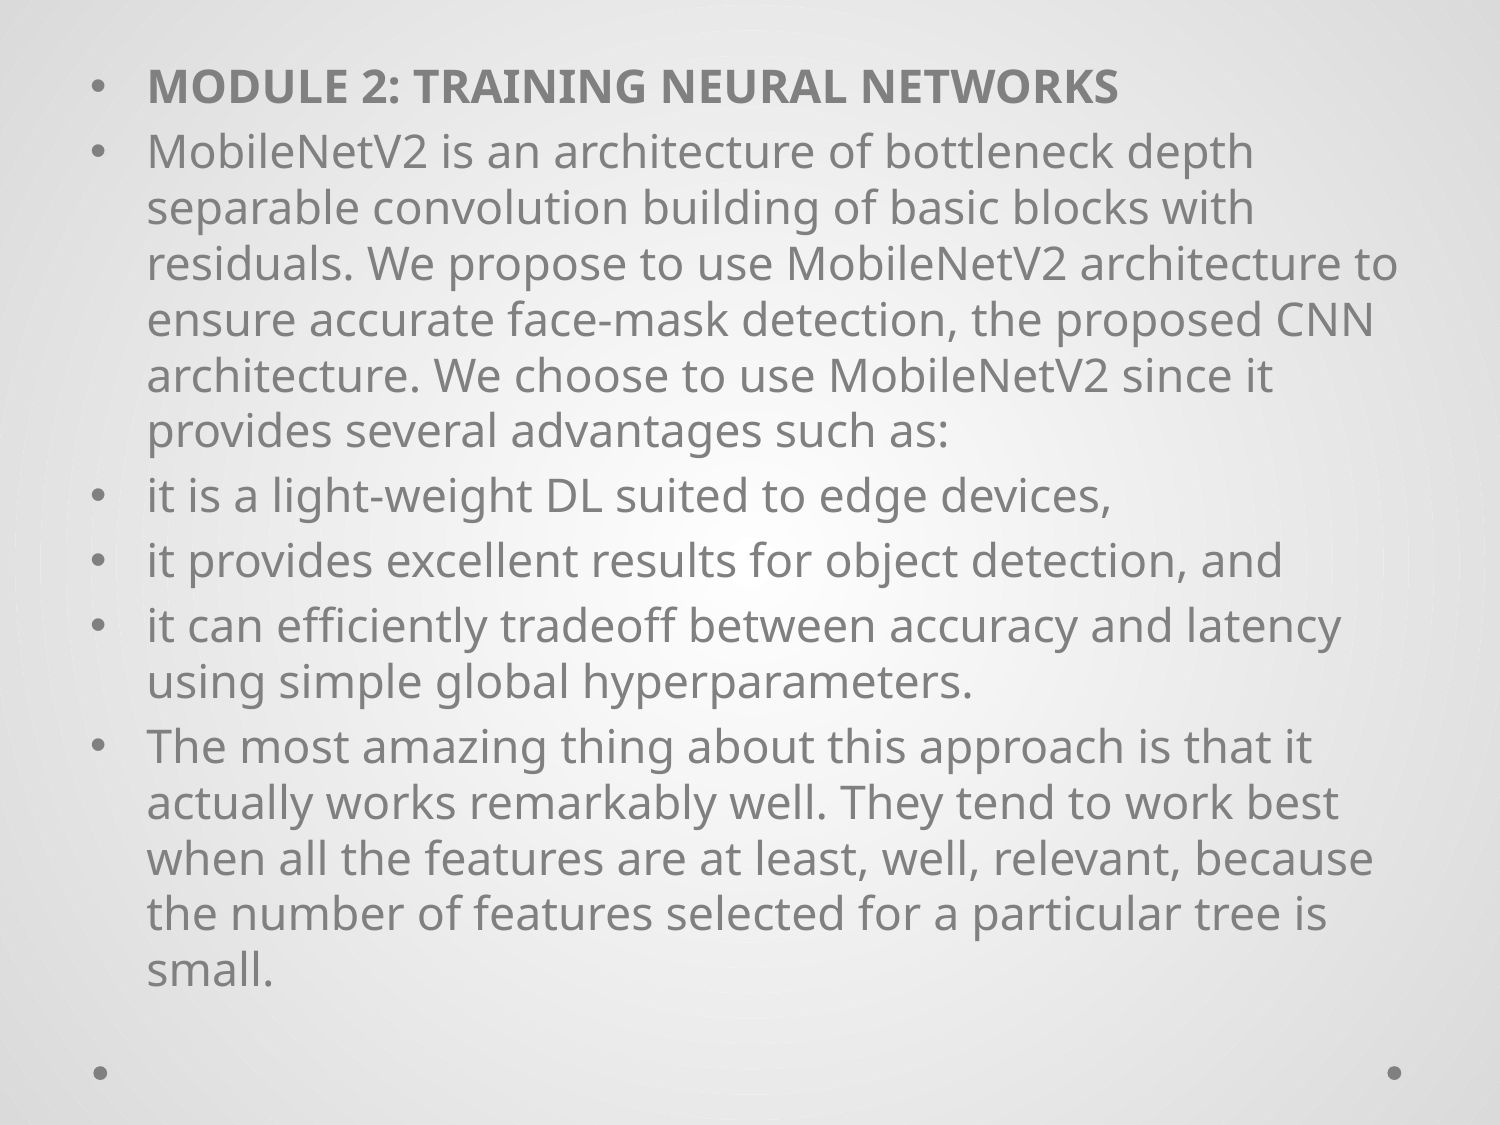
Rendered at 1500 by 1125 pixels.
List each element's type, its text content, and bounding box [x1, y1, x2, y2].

list MODULE 2: TRAINING NEURAL NETWORKS MobileNetV2 is an architecture of bottleneck depth separable convolution building of basic blocks with residuals. We propose to use MobileNetV2 architecture to ensure accurate face-mask detection, the proposed CNN architecture. We choose to use MobileNetV2 since it provides several advantages such as: it is a light-weight DL suited to edge devices, it provides excellent results for object detection, and it can efficiently tradeoff between accuracy and latency using simple global hyperparameters. The most amazing thing about this approach is that it actually works remarkably well. They tend to work best when all the features are at least, well, relevant, because the number of features selected for a particular tree is small. [75, 50, 1425, 1005]
